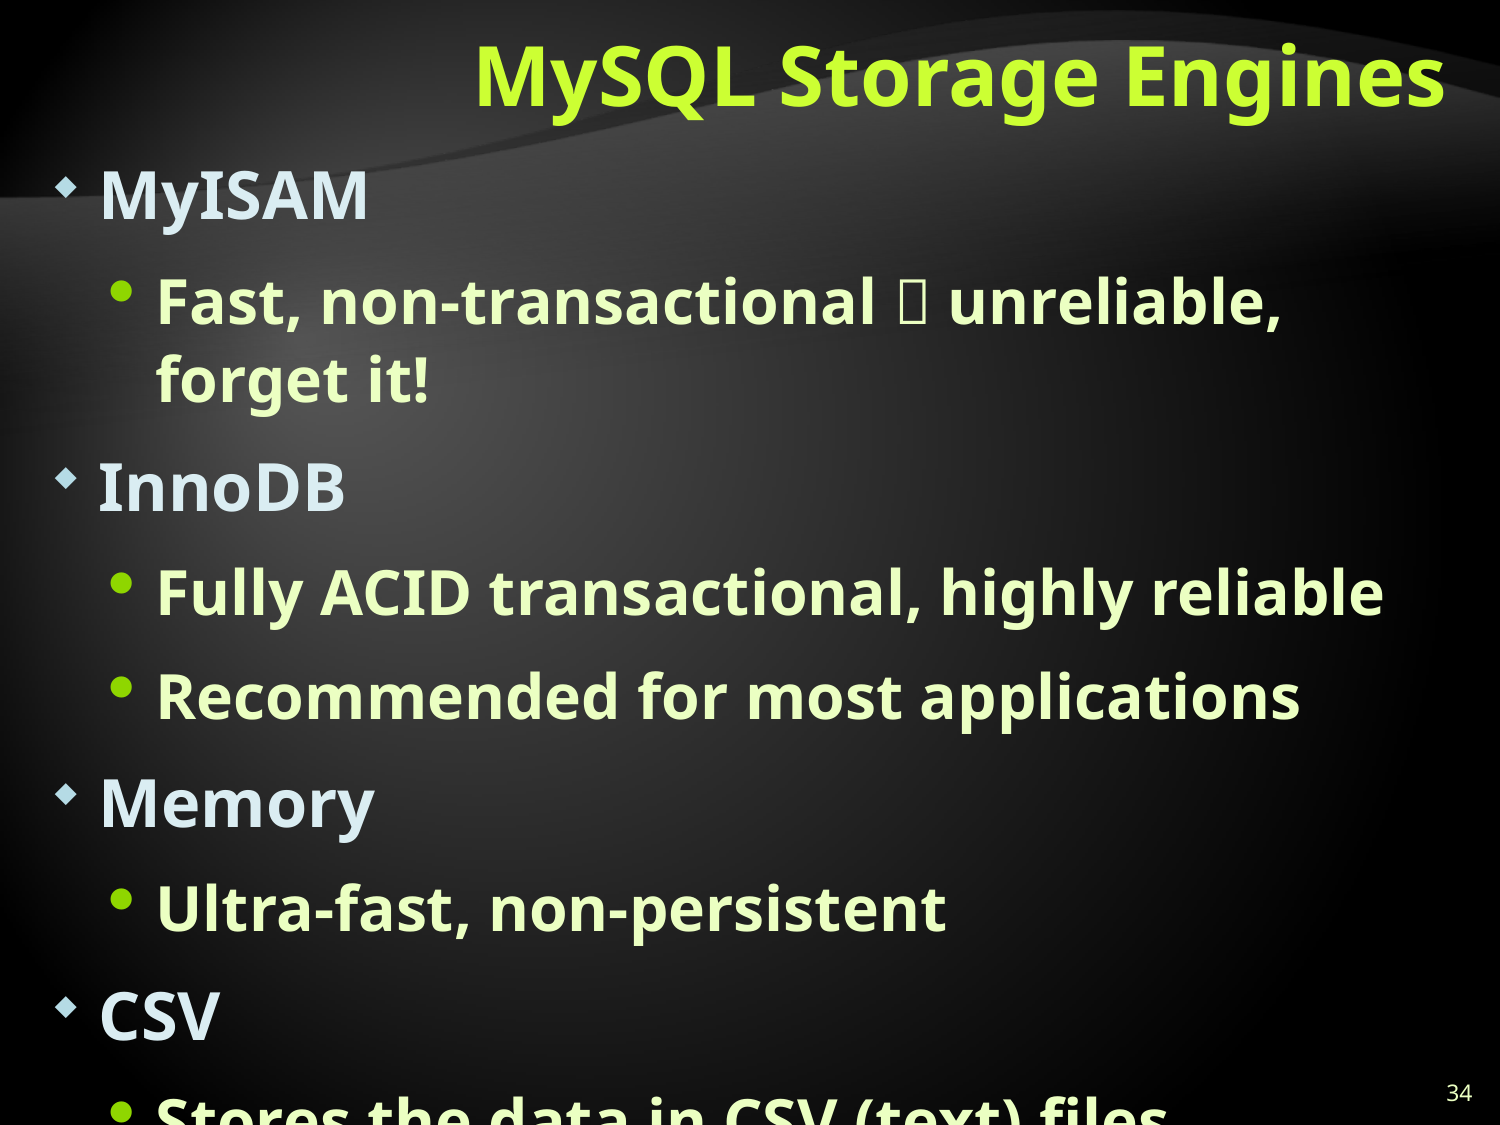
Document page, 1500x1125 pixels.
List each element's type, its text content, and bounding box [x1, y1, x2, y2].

picture [0, 0, 1500, 1125]
list MyISAM Fast, non-transactional  unreliable, forget it! InnoDB Fully ACID transactional, highly reliable Recommended for most applications Memory Ultra-fast, non-persistent CSV Stores the data in CSV (text) files [37, 141, 1463, 1092]
slide_number 34 [1412, 1074, 1488, 1113]
title MySQL Storage Engines [300, 12, 1463, 141]
